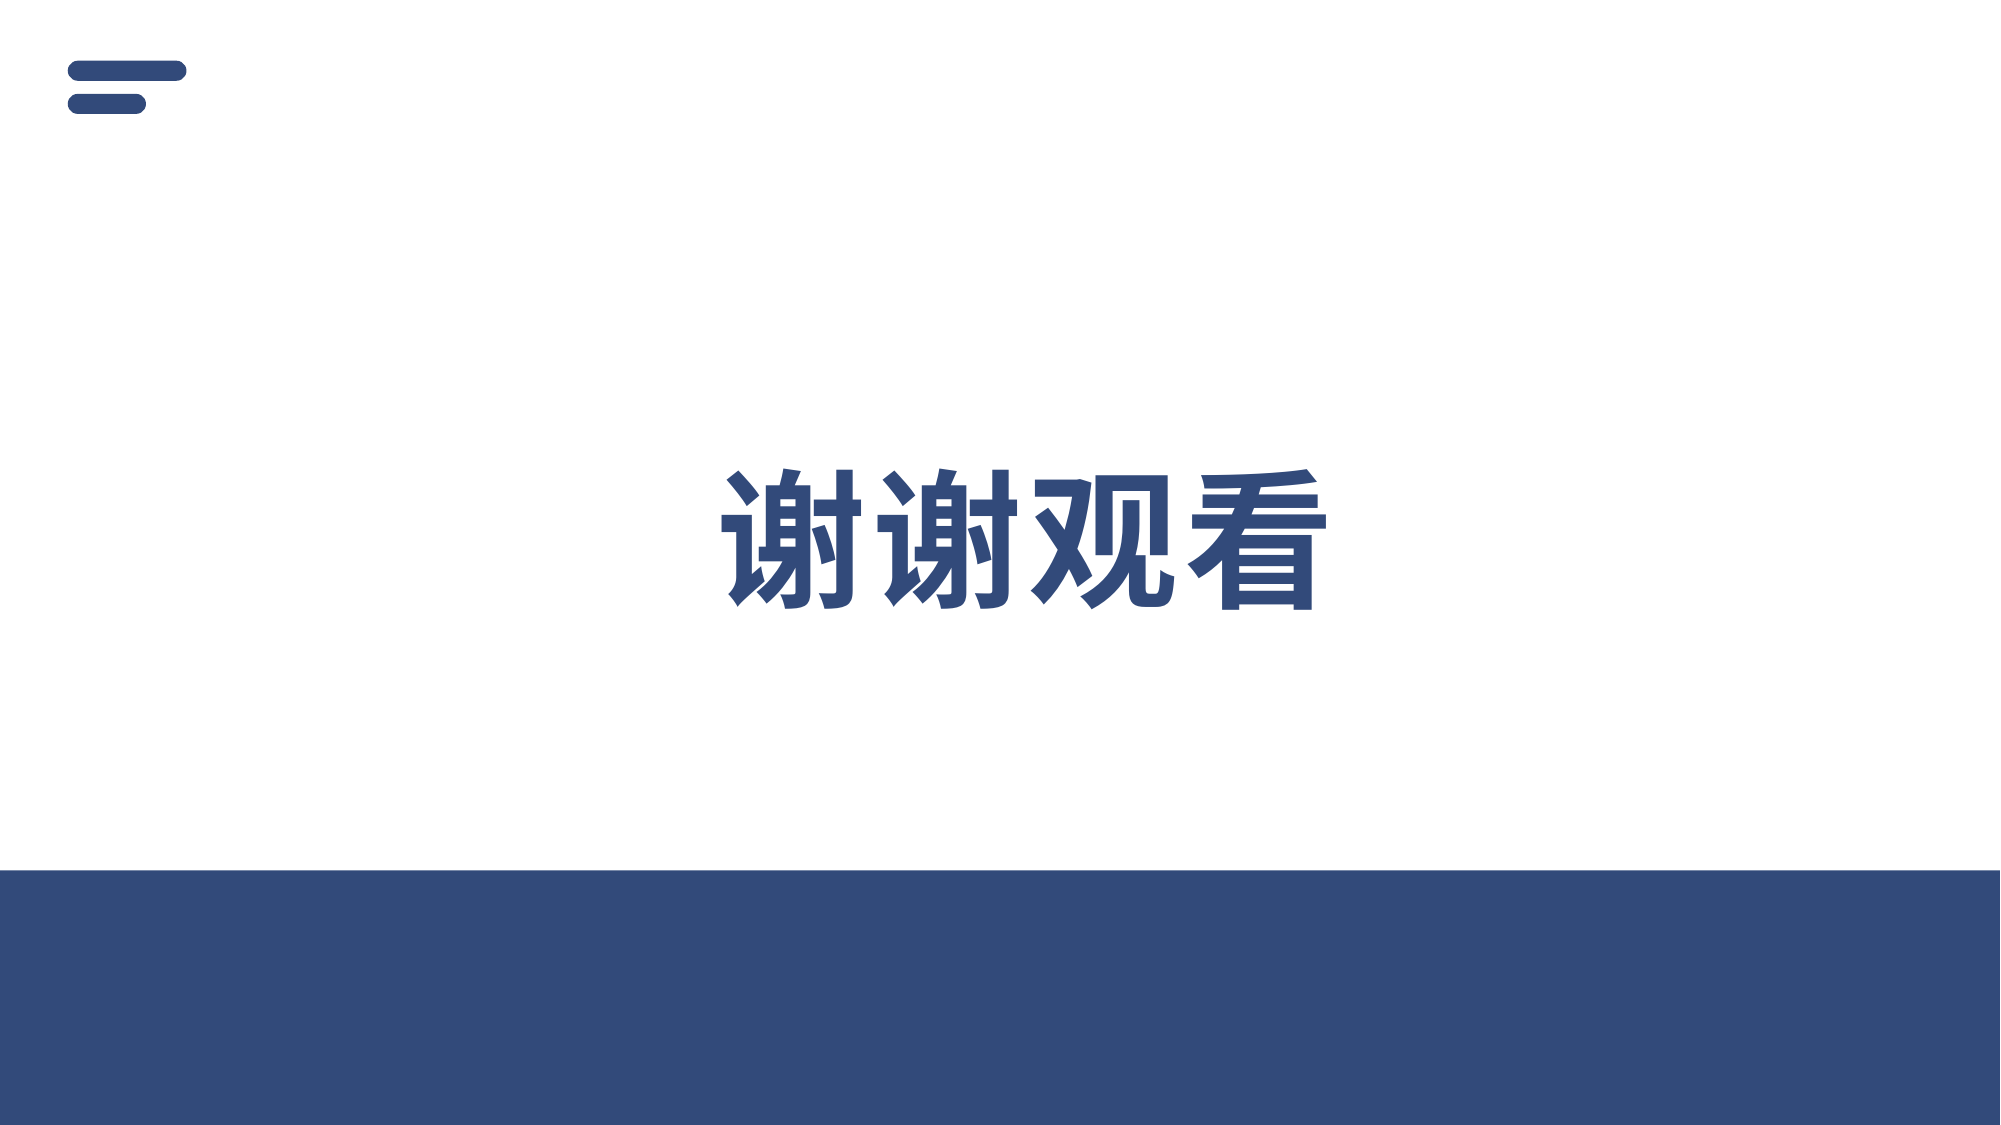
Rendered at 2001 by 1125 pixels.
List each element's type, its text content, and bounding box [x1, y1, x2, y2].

text_box [0, 869, 2000, 1125]
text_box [67, 60, 187, 114]
text_box 谢谢观看 [659, 439, 1392, 635]
